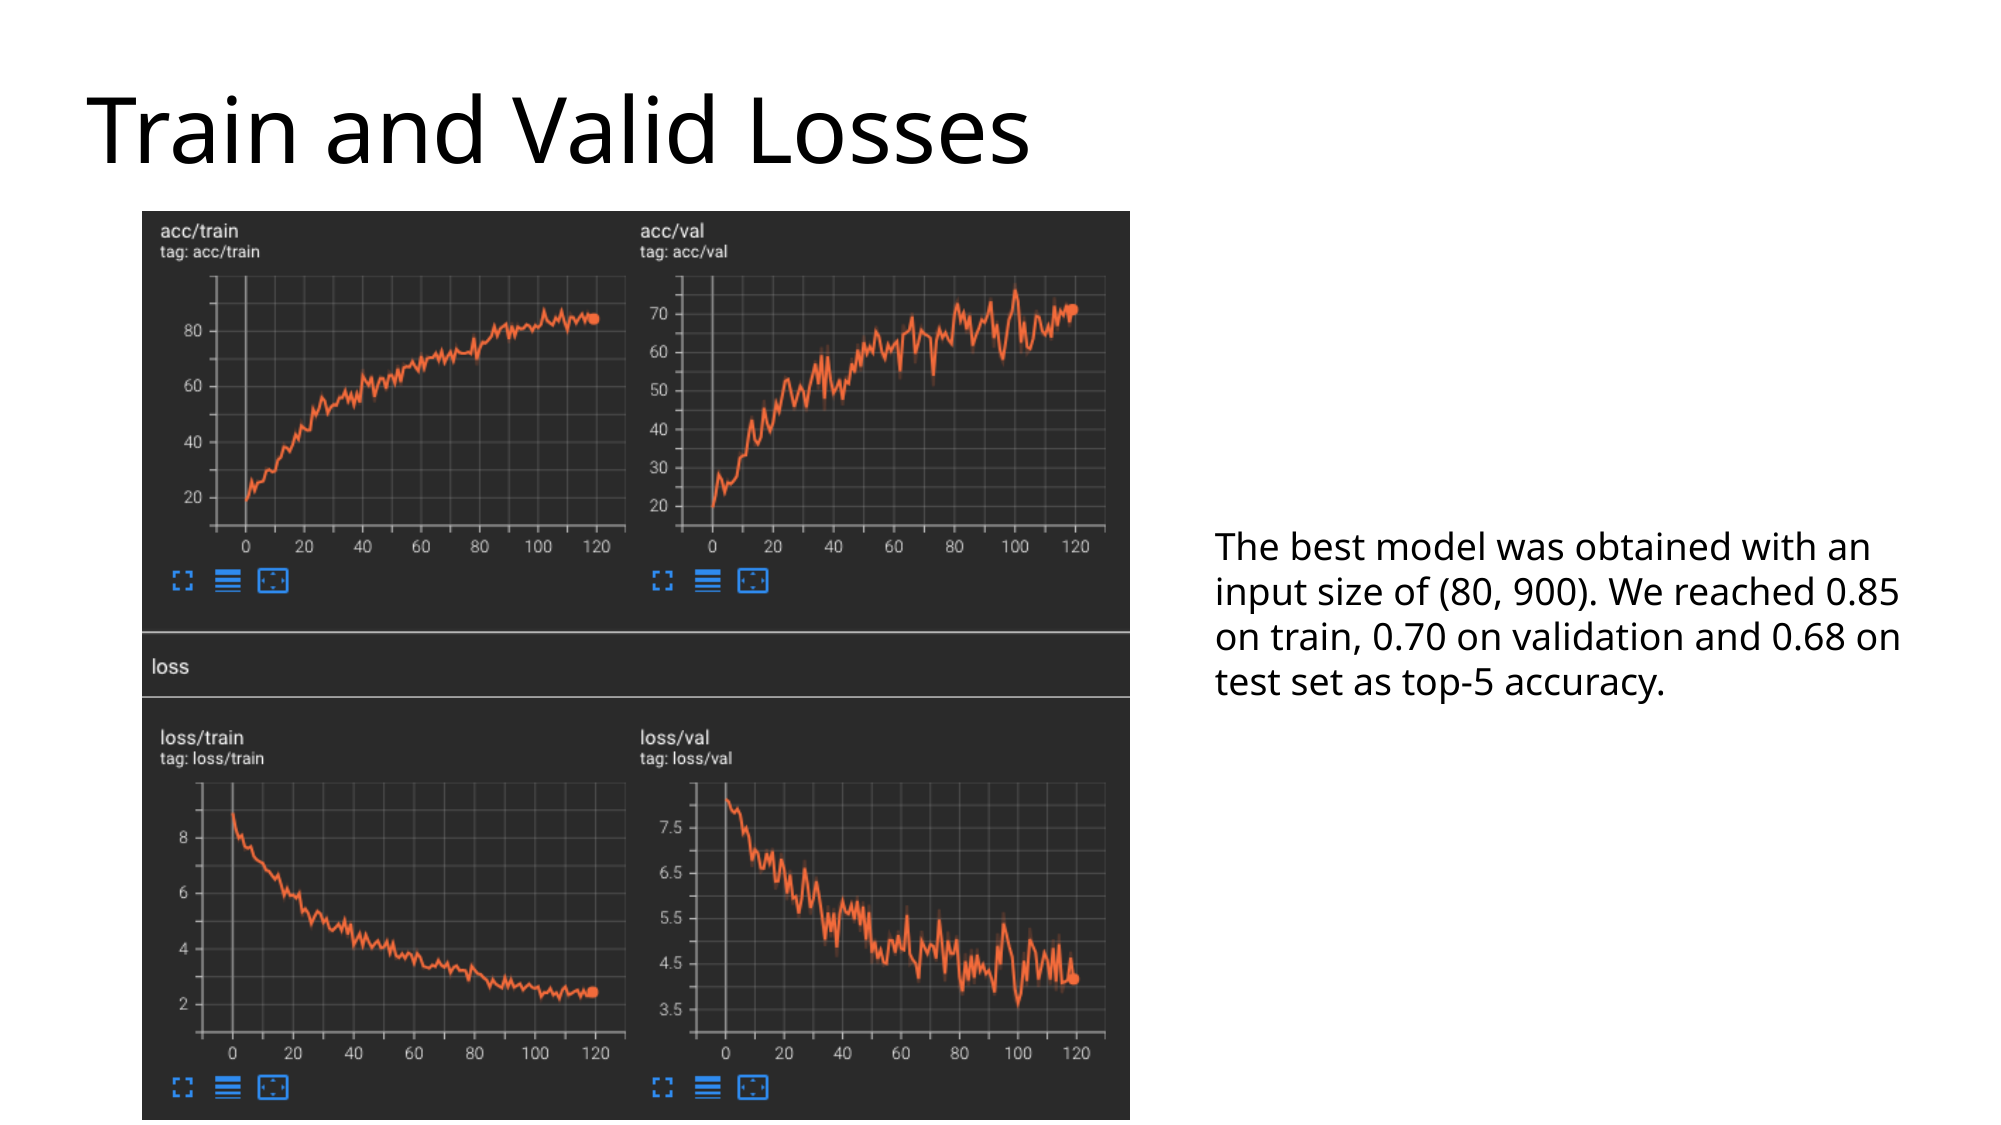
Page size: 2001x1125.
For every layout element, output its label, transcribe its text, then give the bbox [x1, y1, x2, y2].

title Train and Valid Losses [71, 25, 1797, 243]
picture [142, 211, 1130, 1120]
text_box The best model was obtained with an input size of (80, 900). We reached 0.85 on train, 0.70 on validation and 0.68 on test set as top-5 accuracy. [1199, 515, 1953, 710]
